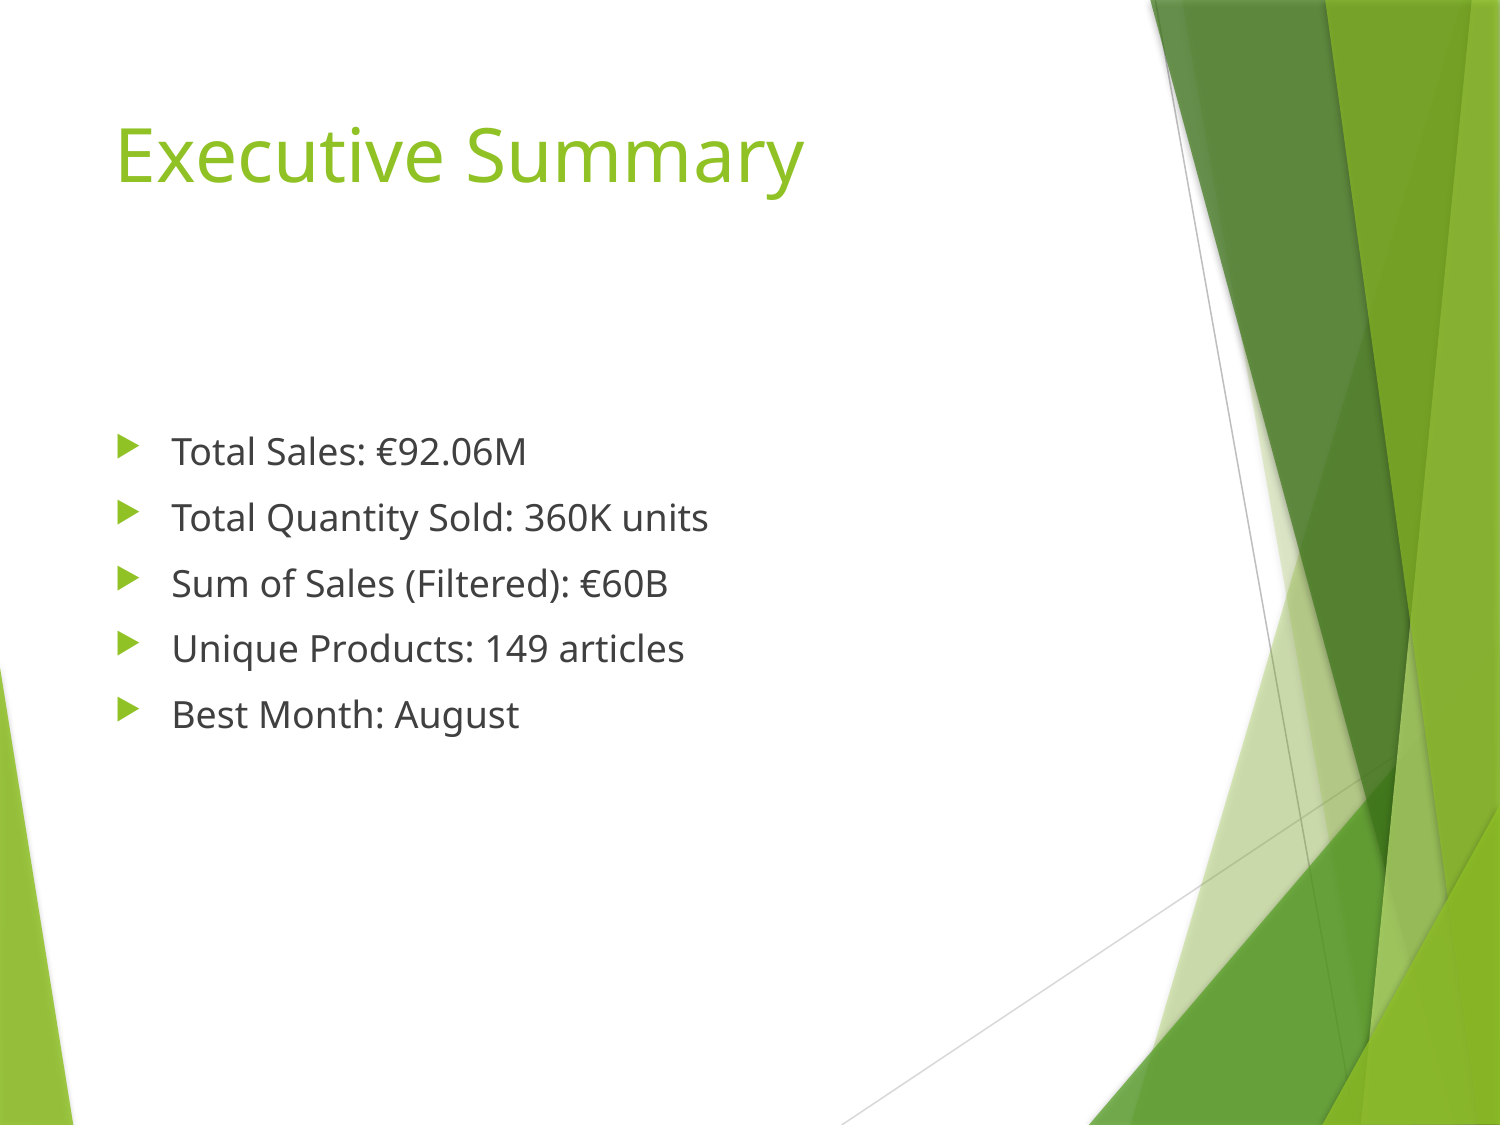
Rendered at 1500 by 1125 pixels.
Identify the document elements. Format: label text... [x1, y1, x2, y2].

list Total Sales: €92.06M Total Quantity Sold: 360K units Sum of Sales (Filtered): €60B Unique Products: 149 articles Best Month: August [99, 354, 1142, 992]
title Executive Summary [99, 99, 1142, 317]
